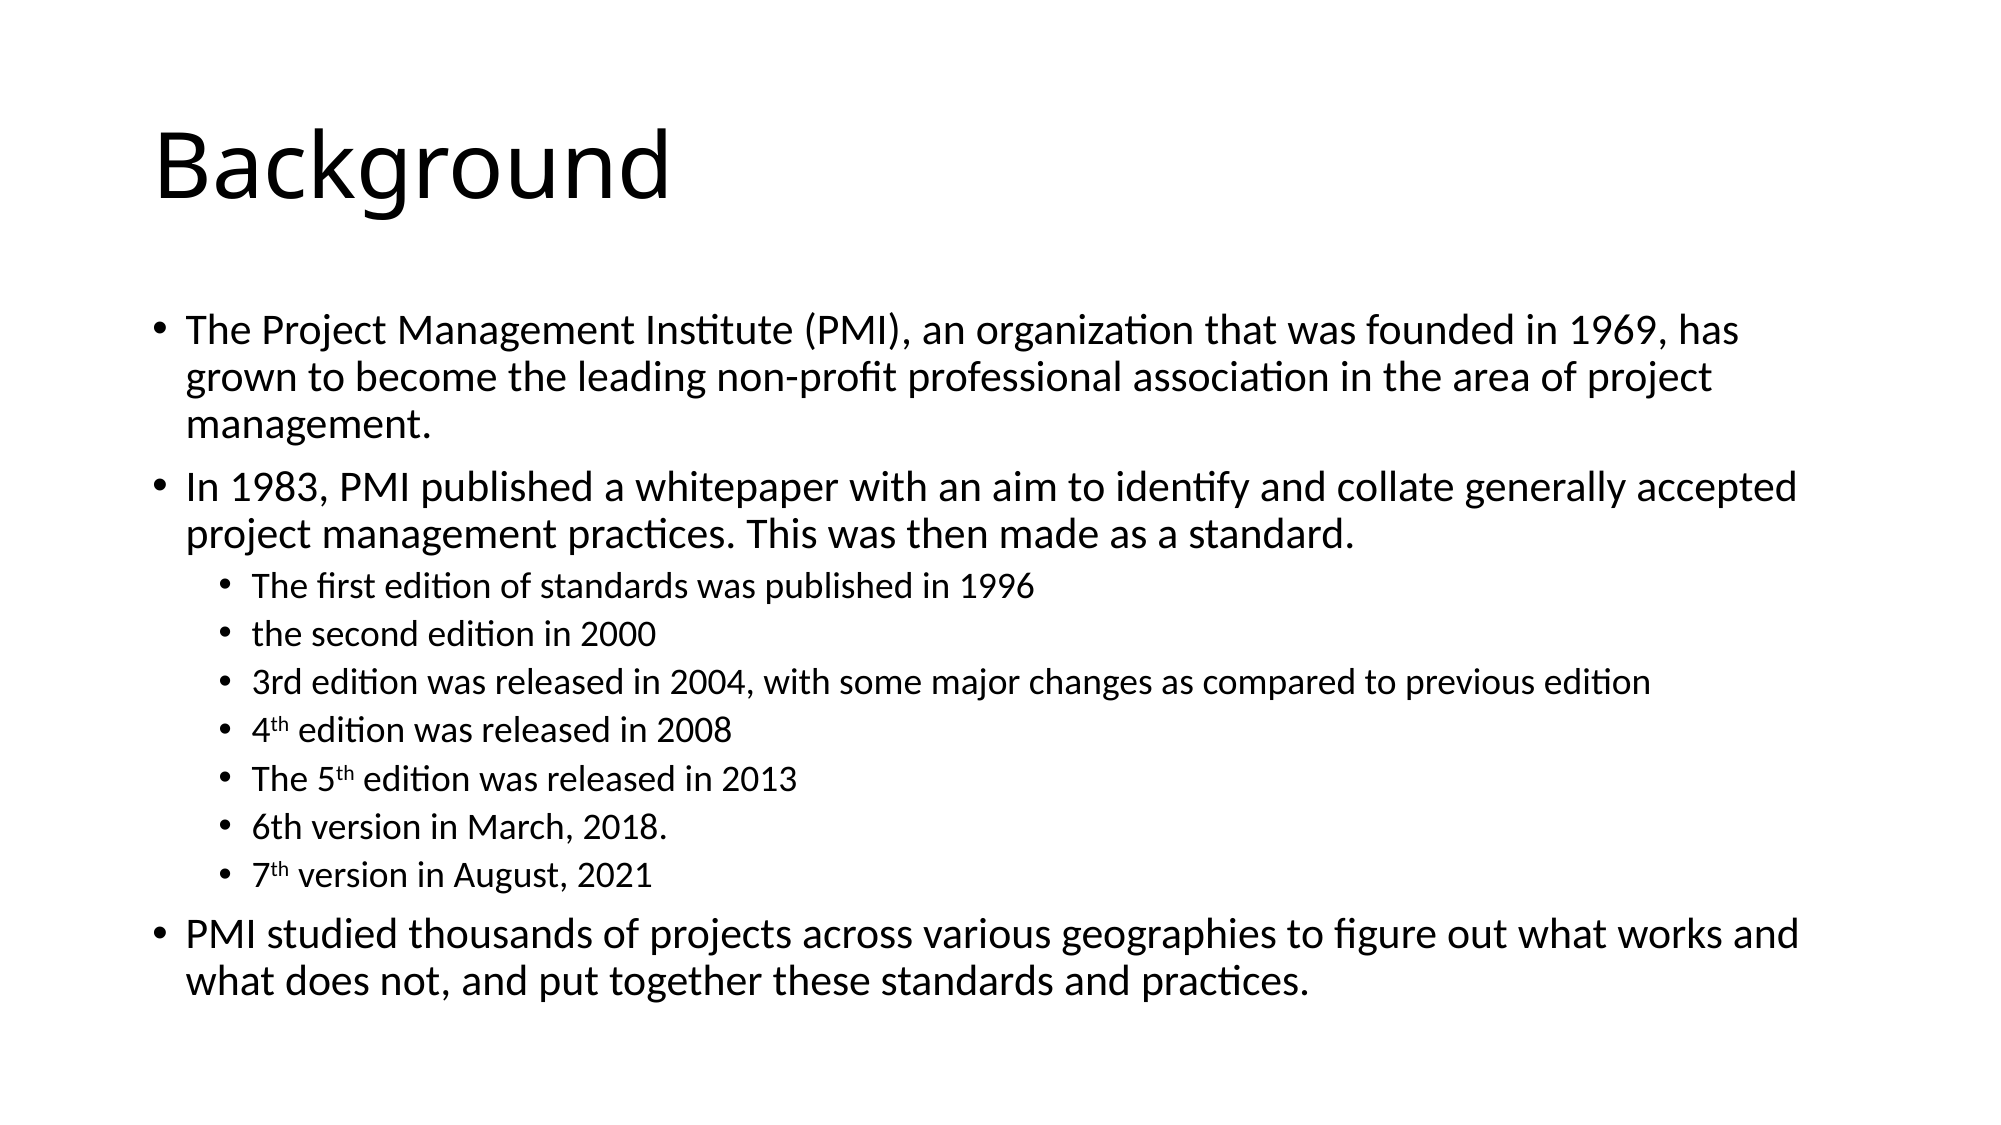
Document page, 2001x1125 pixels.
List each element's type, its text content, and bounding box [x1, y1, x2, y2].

list The Project Management Institute (PMI), an organization that was founded in 1969, has grown to become the leading non-profit professional association in the area of project management. In 1983, PMI published a whitepaper with an aim to identify and collate generally accepted project management practices. This was then made as a standard. The first edition of standards was published in 1996 the second edition in 2000 3rd edition was released in 2004, with some major changes as compared to previous edition 4th edition was released in 2008 The 5th edition was released in 2013 6th version in March, 2018. 7th version in August, 2021 PMI studied thousands of projects across various geographies to figure out what works and what does not, and put together these standards and practices. [137, 299, 1863, 1014]
title Background [137, 59, 1863, 278]
